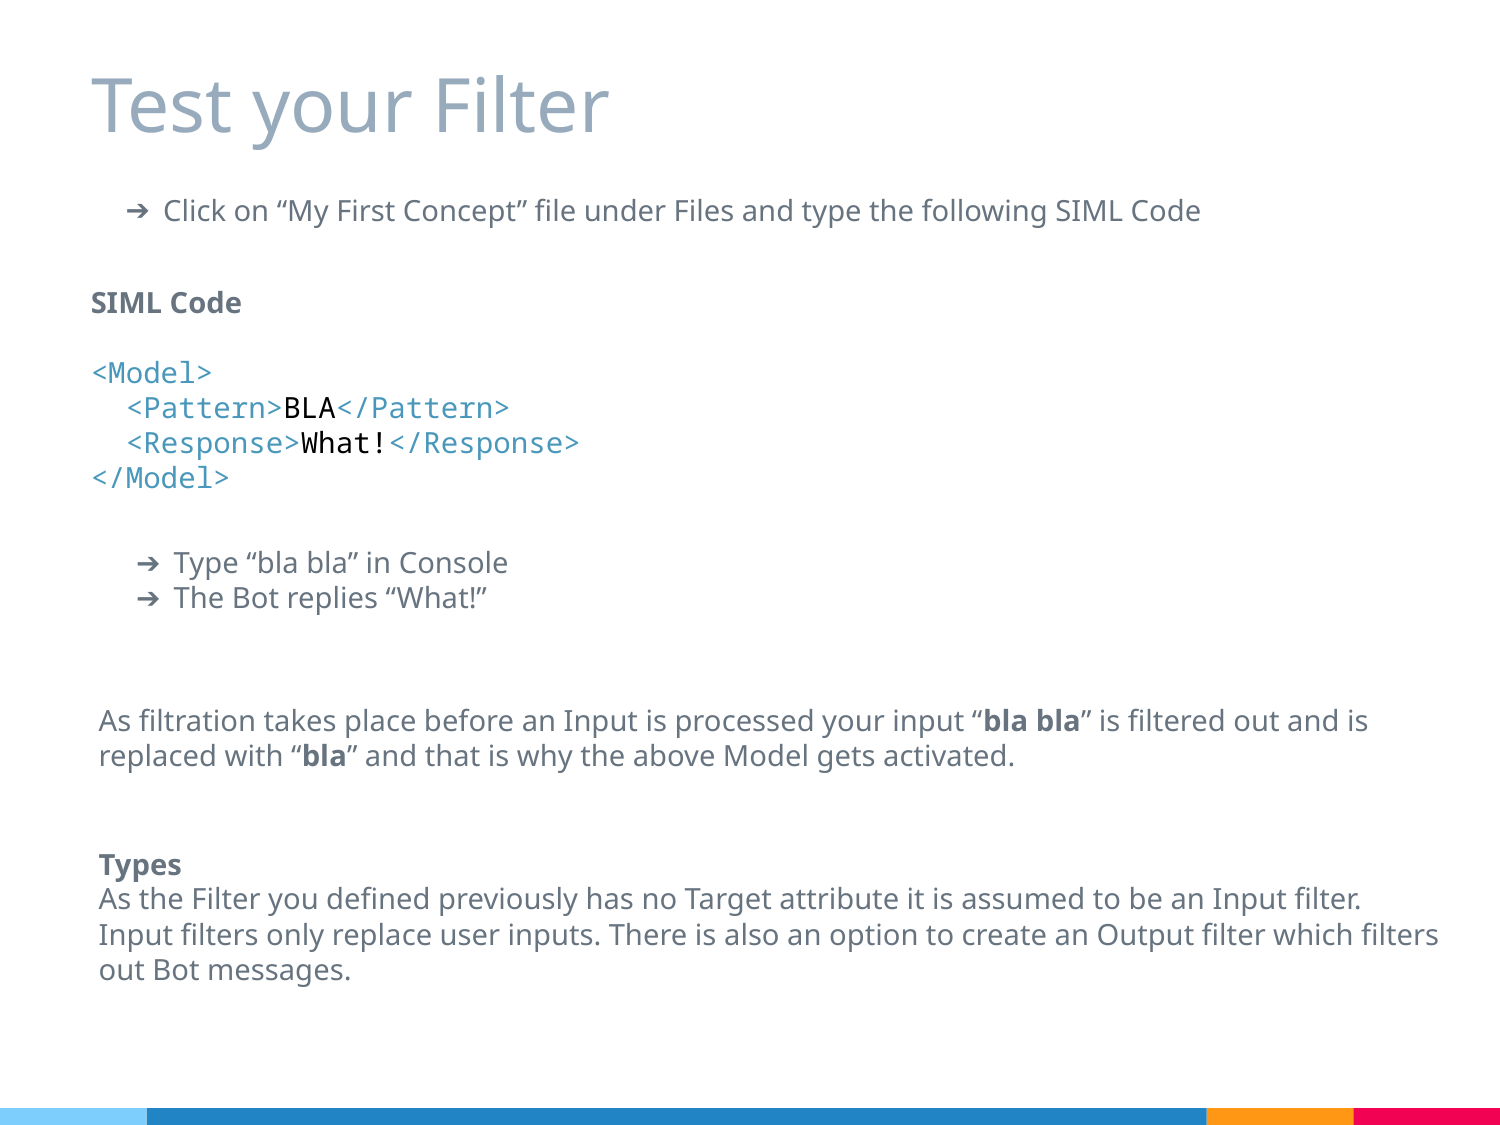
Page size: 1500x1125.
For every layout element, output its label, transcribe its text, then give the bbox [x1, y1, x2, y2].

text_box Click on “My First Concept” file under Files and type the following SIML Code [73, 198, 1427, 256]
title Test your Filter [75, 41, 1137, 163]
list As filtration takes place before an Input is processed your input “bla bla” is filtered out and is replaced with “bla” and that is why the above Model gets activated. [83, 687, 1460, 809]
text_box SIML Code <Model> <Pattern>BLA</Pattern> <Response>What!</Response> </Model> [75, 341, 1368, 507]
text_box Type “bla bla” in Console The Bot replies “What!” [83, 568, 1438, 626]
list Types As the Filter you defined previously has no Target attribute it is assumed to be an Input filter. Input filters only replace user inputs. There is also an option to create an Output filter which filters out Bot messages. [83, 830, 1460, 1041]
